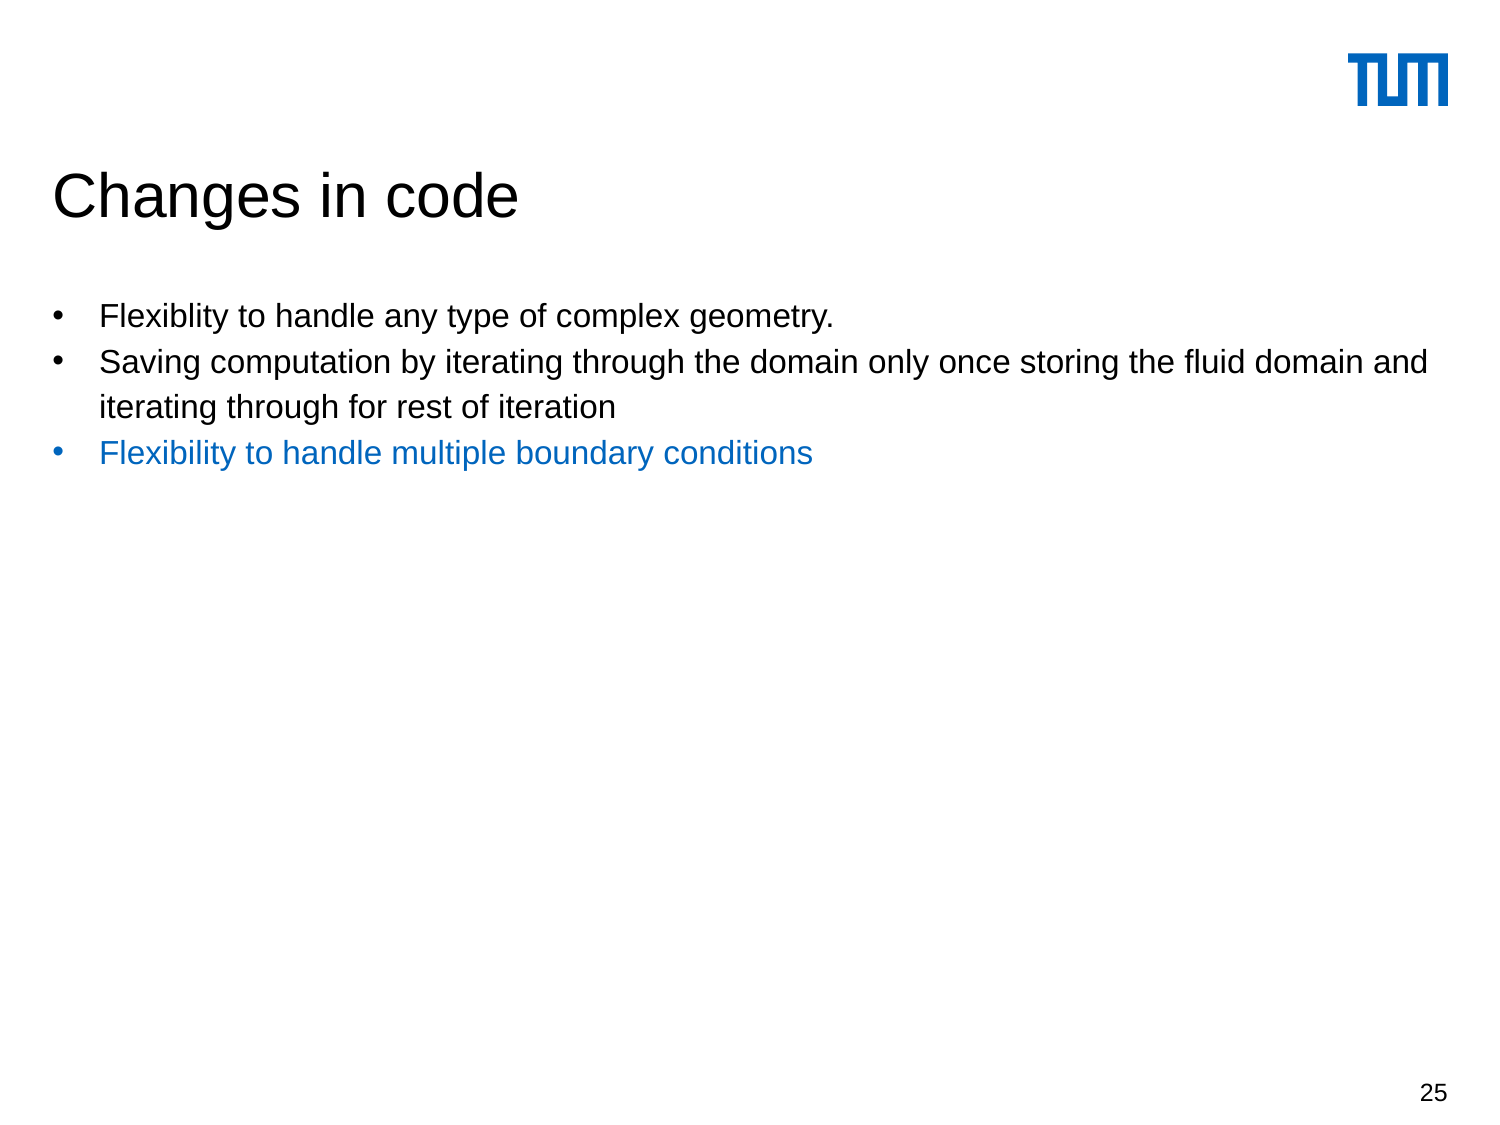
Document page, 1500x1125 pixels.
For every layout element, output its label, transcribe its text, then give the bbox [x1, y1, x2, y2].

title Changes in code [52, 162, 1449, 231]
list Flexiblity to handle any type of complex geometry. Saving computation by iterating through the domain only once storing the fluid domain and iterating through for rest of iteration Flexibility to handle multiple boundary conditions [52, 288, 1449, 1061]
slide_number 25 [1111, 1061, 1448, 1122]
